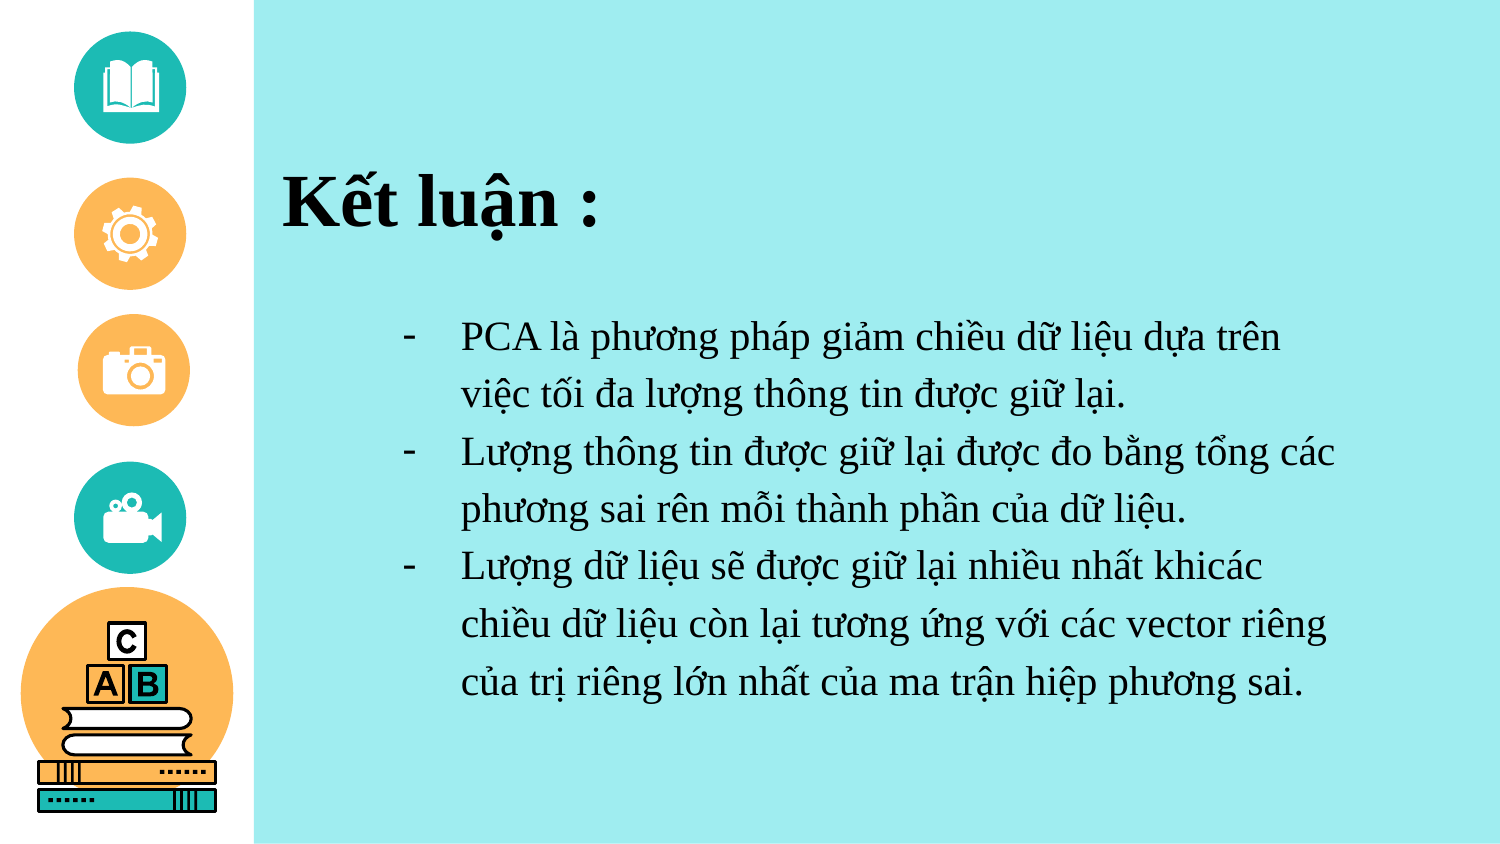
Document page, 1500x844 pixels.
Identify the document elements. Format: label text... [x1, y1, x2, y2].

text_box [102, 346, 166, 395]
text_box [74, 177, 187, 290]
text_box [74, 31, 187, 144]
text_box Kết luận : [267, 143, 1355, 249]
text_box [74, 461, 187, 574]
text_box [103, 60, 160, 113]
text_box PCA là phương pháp giảm chiều dữ liệu dựa trên việc tối đa lượng thông tin được giữ lại. Lượng thông tin được giữ lại được đo bằng tổng các phương sai rên mỗi thành phần của dữ liệu. Lượng dữ liệu sẽ được giữ lại nhiều nhất khicác chiều dữ liệu còn lại tương ứng với các vector riêng của trị riêng lớn nhất của ma trận hiệp phương sai. [371, 285, 1358, 776]
text_box [77, 314, 190, 427]
text_box [102, 205, 159, 263]
text_box [103, 492, 162, 543]
